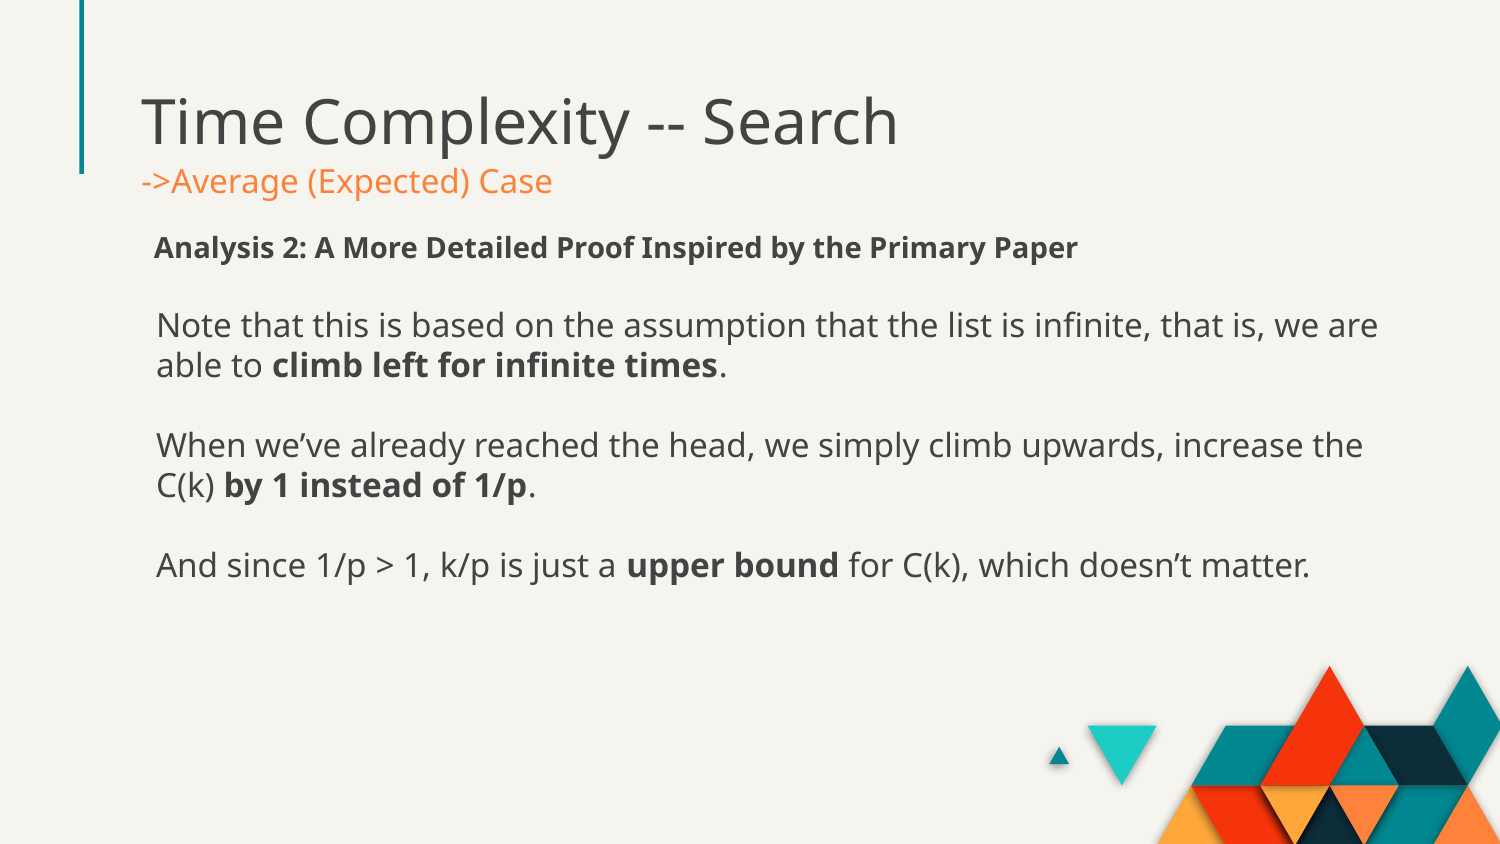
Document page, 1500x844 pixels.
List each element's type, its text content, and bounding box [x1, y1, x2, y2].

text_box ->Average (Expected) Case [126, 145, 693, 210]
text_box Analysis 2: A More Detailed Proof Inspired by the Primary Paper [138, 214, 1382, 279]
text_box Note that this is based on the assumption that the list is infinite, that is, we are able to climb left for infinite times. When we’ve already reached the head, we simply climb upwards, increase the C(k) by 1 instead of 1/p. And since 1/p > 1, k/p is just a upper bound for C(k), which doesn’t matter. [115, 289, 1417, 603]
title Time Complexity -- Search [126, 76, 1455, 172]
